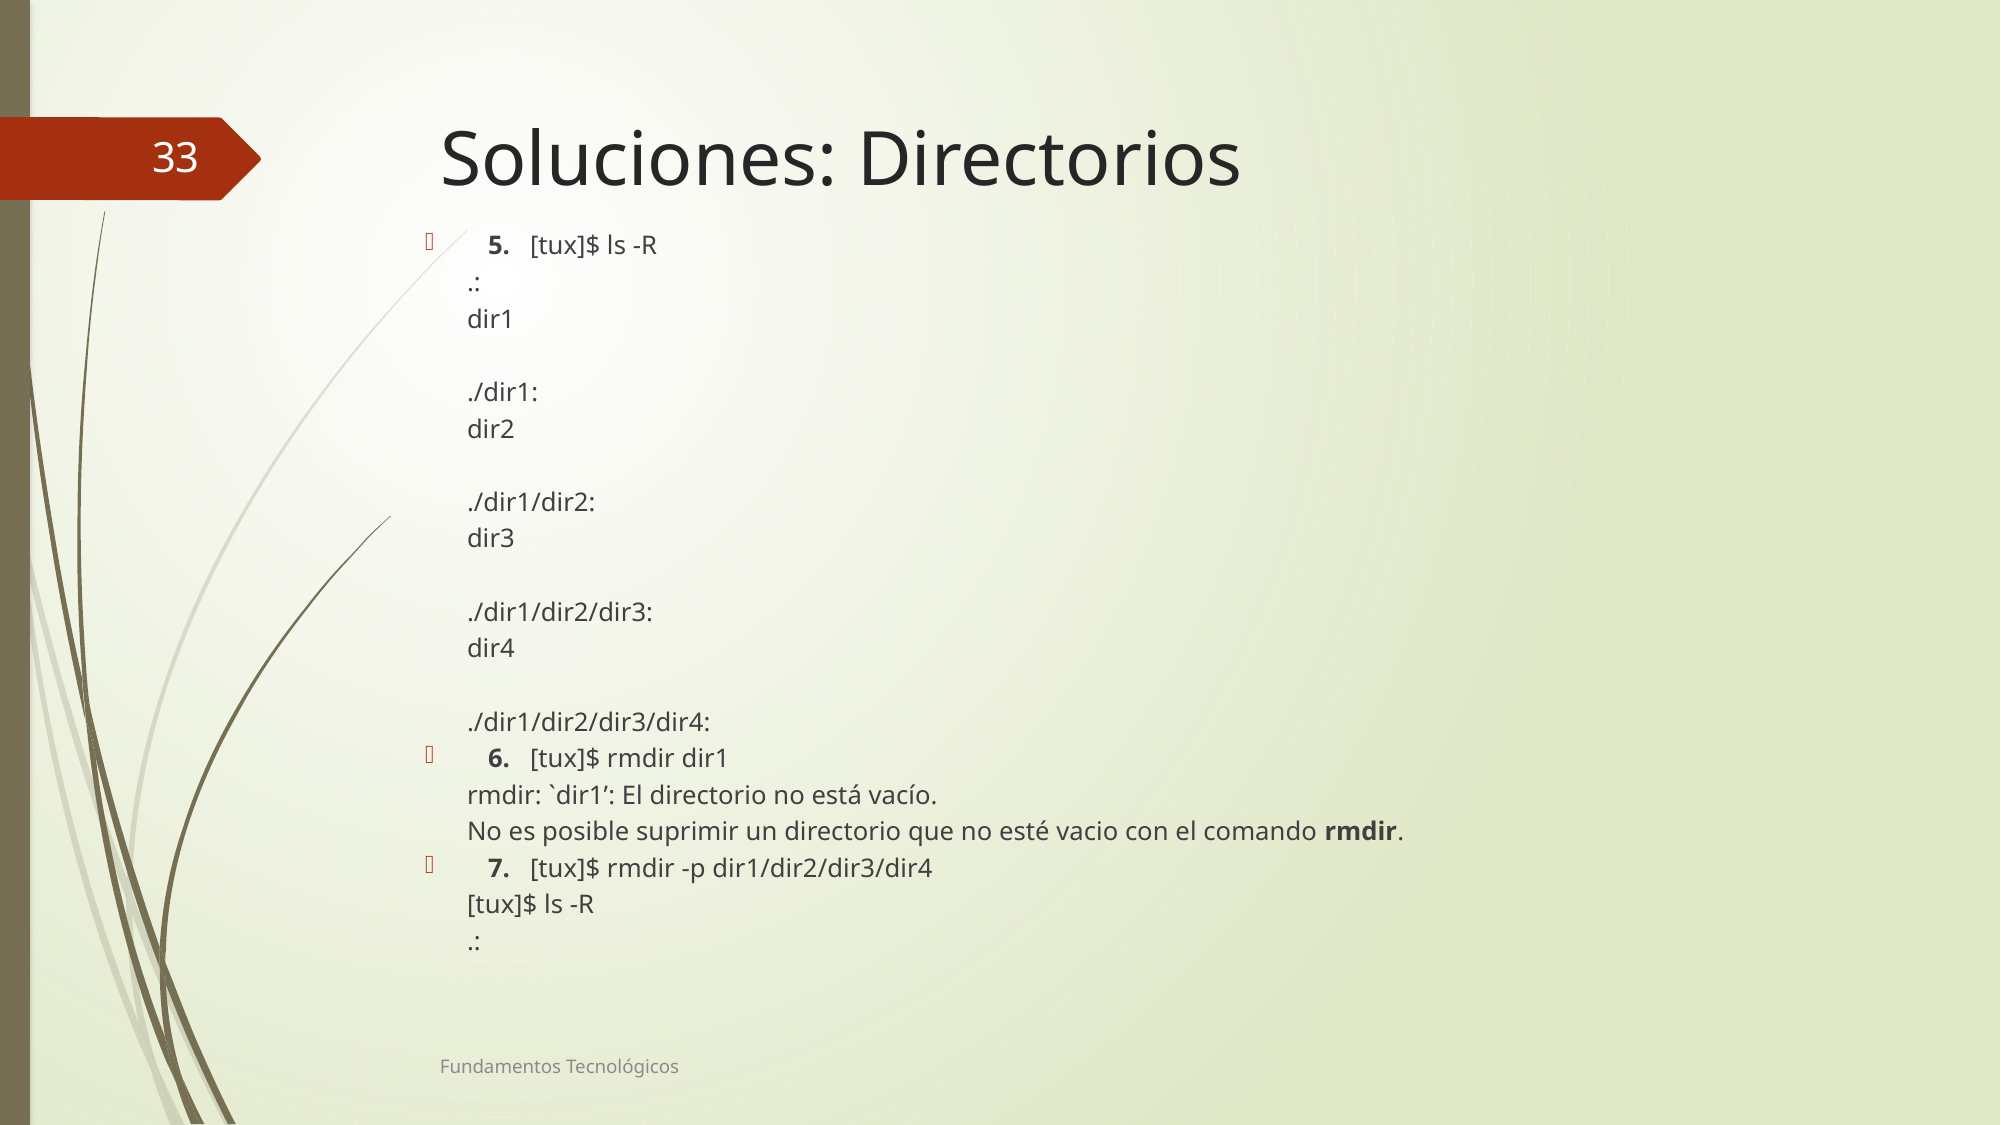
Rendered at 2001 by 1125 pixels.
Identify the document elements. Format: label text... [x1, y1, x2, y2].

title Soluciones: Directorios [425, 102, 1888, 221]
slide_number 33 [87, 129, 216, 190]
list 5. [tux]$ ls -R .: dir1 ./dir1: dir2 ./dir1/dir2: dir3 ./dir1/dir2/dir3: dir4 ./dir1/dir2/dir3/dir4: 6. [tux]$ rmdir dir1 rmdir: `dir1’: El directorio no está vacío. No es posible suprimir un directorio que no esté vacio con el comando rmdir. 7. [tux]$ rmdir -p dir1/dir2/dir3/dir4 [tux]$ ls -R .: [410, 221, 1888, 970]
footer Fundamentos Tecnológicos [424, 1036, 1675, 1097]
